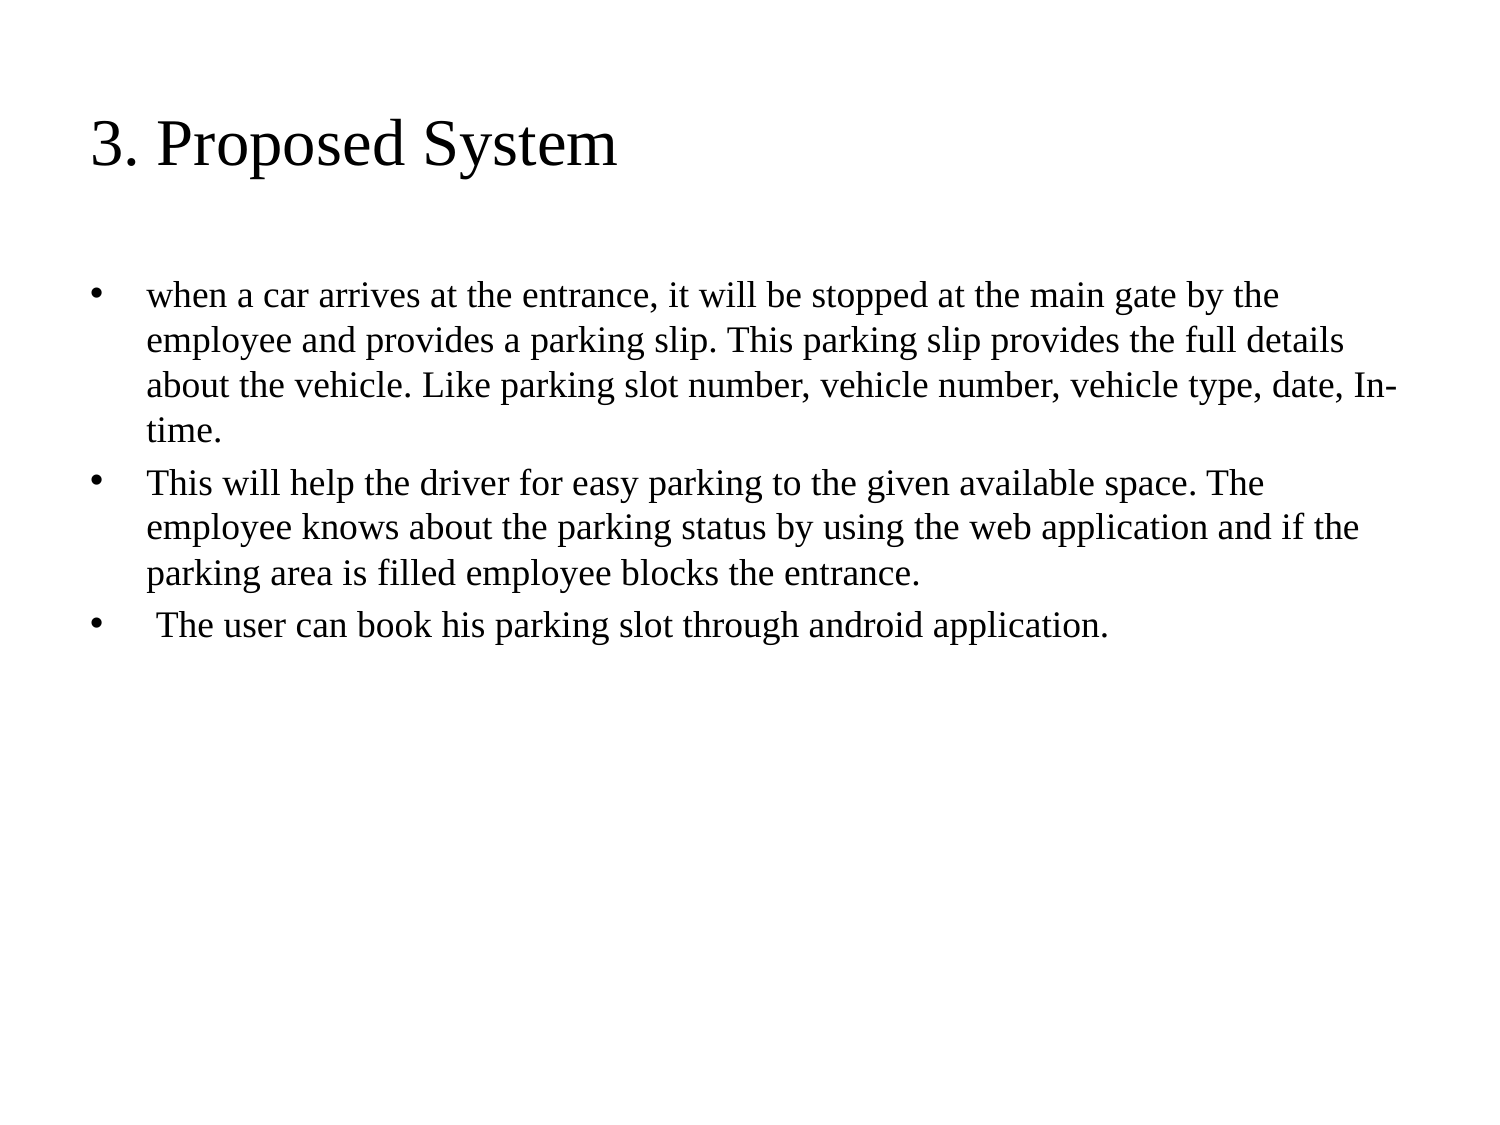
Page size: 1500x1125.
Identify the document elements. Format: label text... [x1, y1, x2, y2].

title 3. Proposed System [75, 45, 1425, 233]
list when a car arrives at the entrance, it will be stopped at the main gate by the employee and provides a parking slip. This parking slip provides the full details about the vehicle. Like parking slot number, vehicle number, vehicle type, date, In-time. This will help the driver for easy parking to the given available space. The employee knows about the parking status by using the web application and if the parking area is filled employee blocks the entrance. The user can book his parking slot through android application. [75, 262, 1425, 1005]
